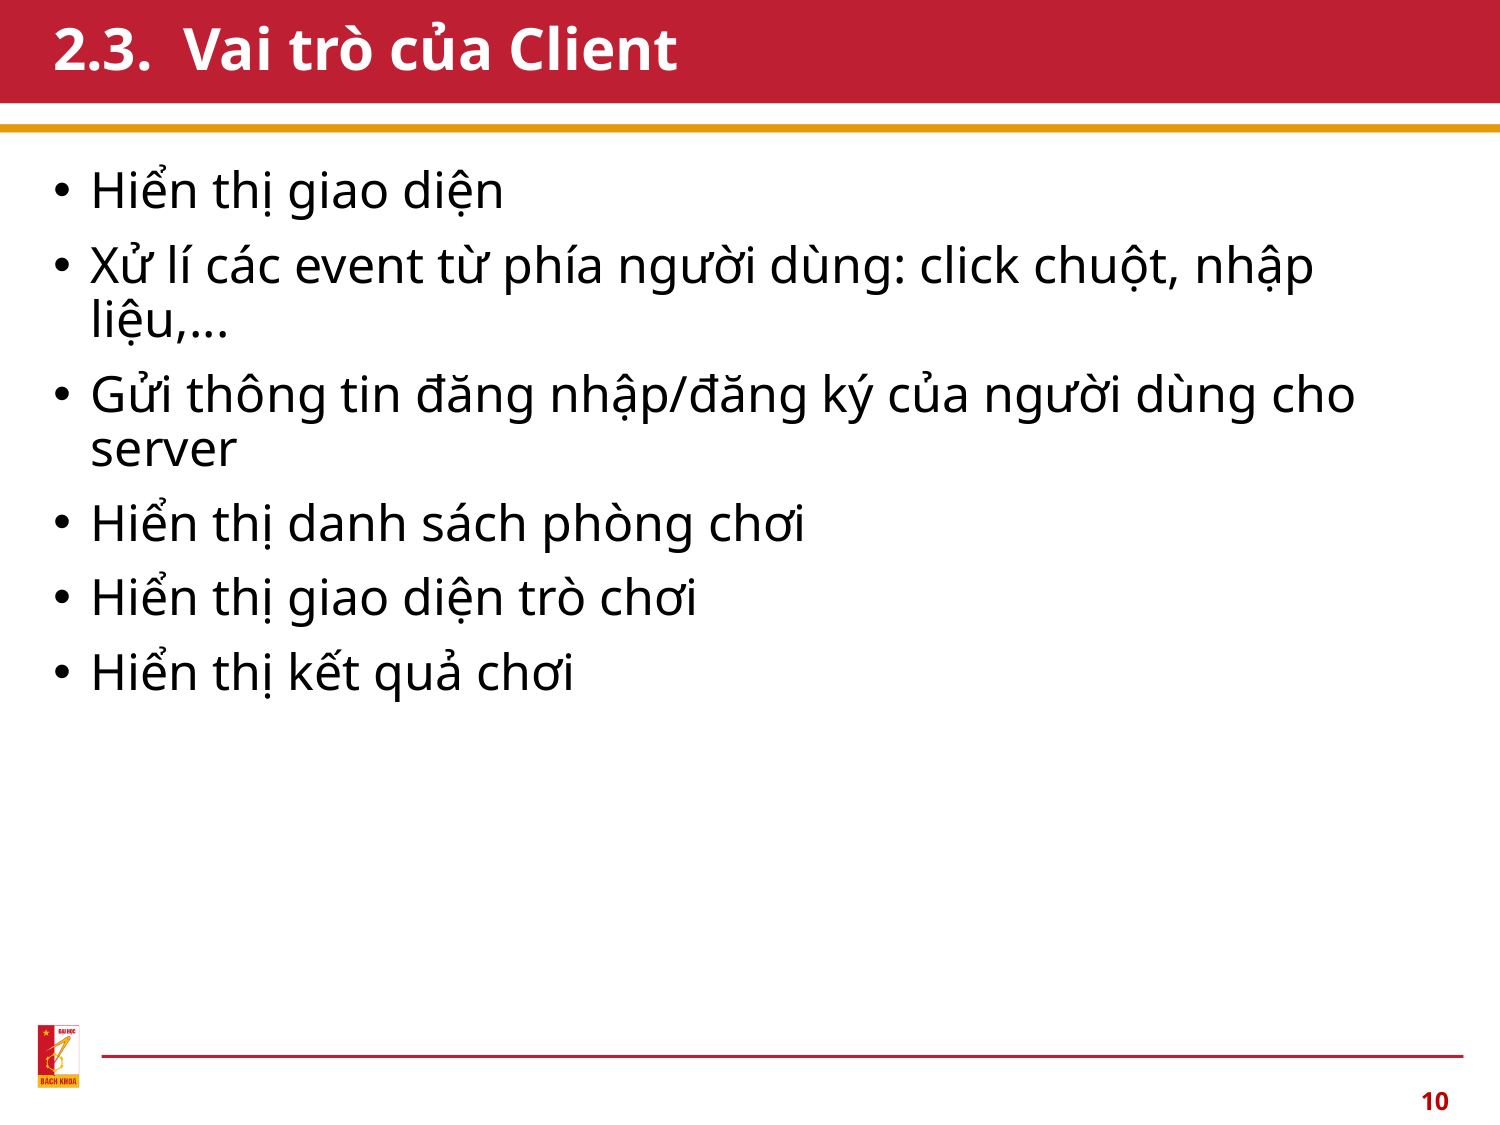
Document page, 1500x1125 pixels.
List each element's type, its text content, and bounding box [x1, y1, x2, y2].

slide_number 10 [1126, 1078, 1464, 1125]
title 2.3. Vai trò của Client [38, 12, 1462, 87]
list Hiển thị giao diện Xử lí các event từ phía người dùng: click chuột, nhập liệu,... Gửi thông tin đăng nhập/đăng ký của người dùng cho server Hiển thị danh sách phòng chơi Hiển thị giao diện trò chơi Hiển thị kết quả chơi [38, 157, 1462, 1000]
picture [0, 0, 1500, 1125]
